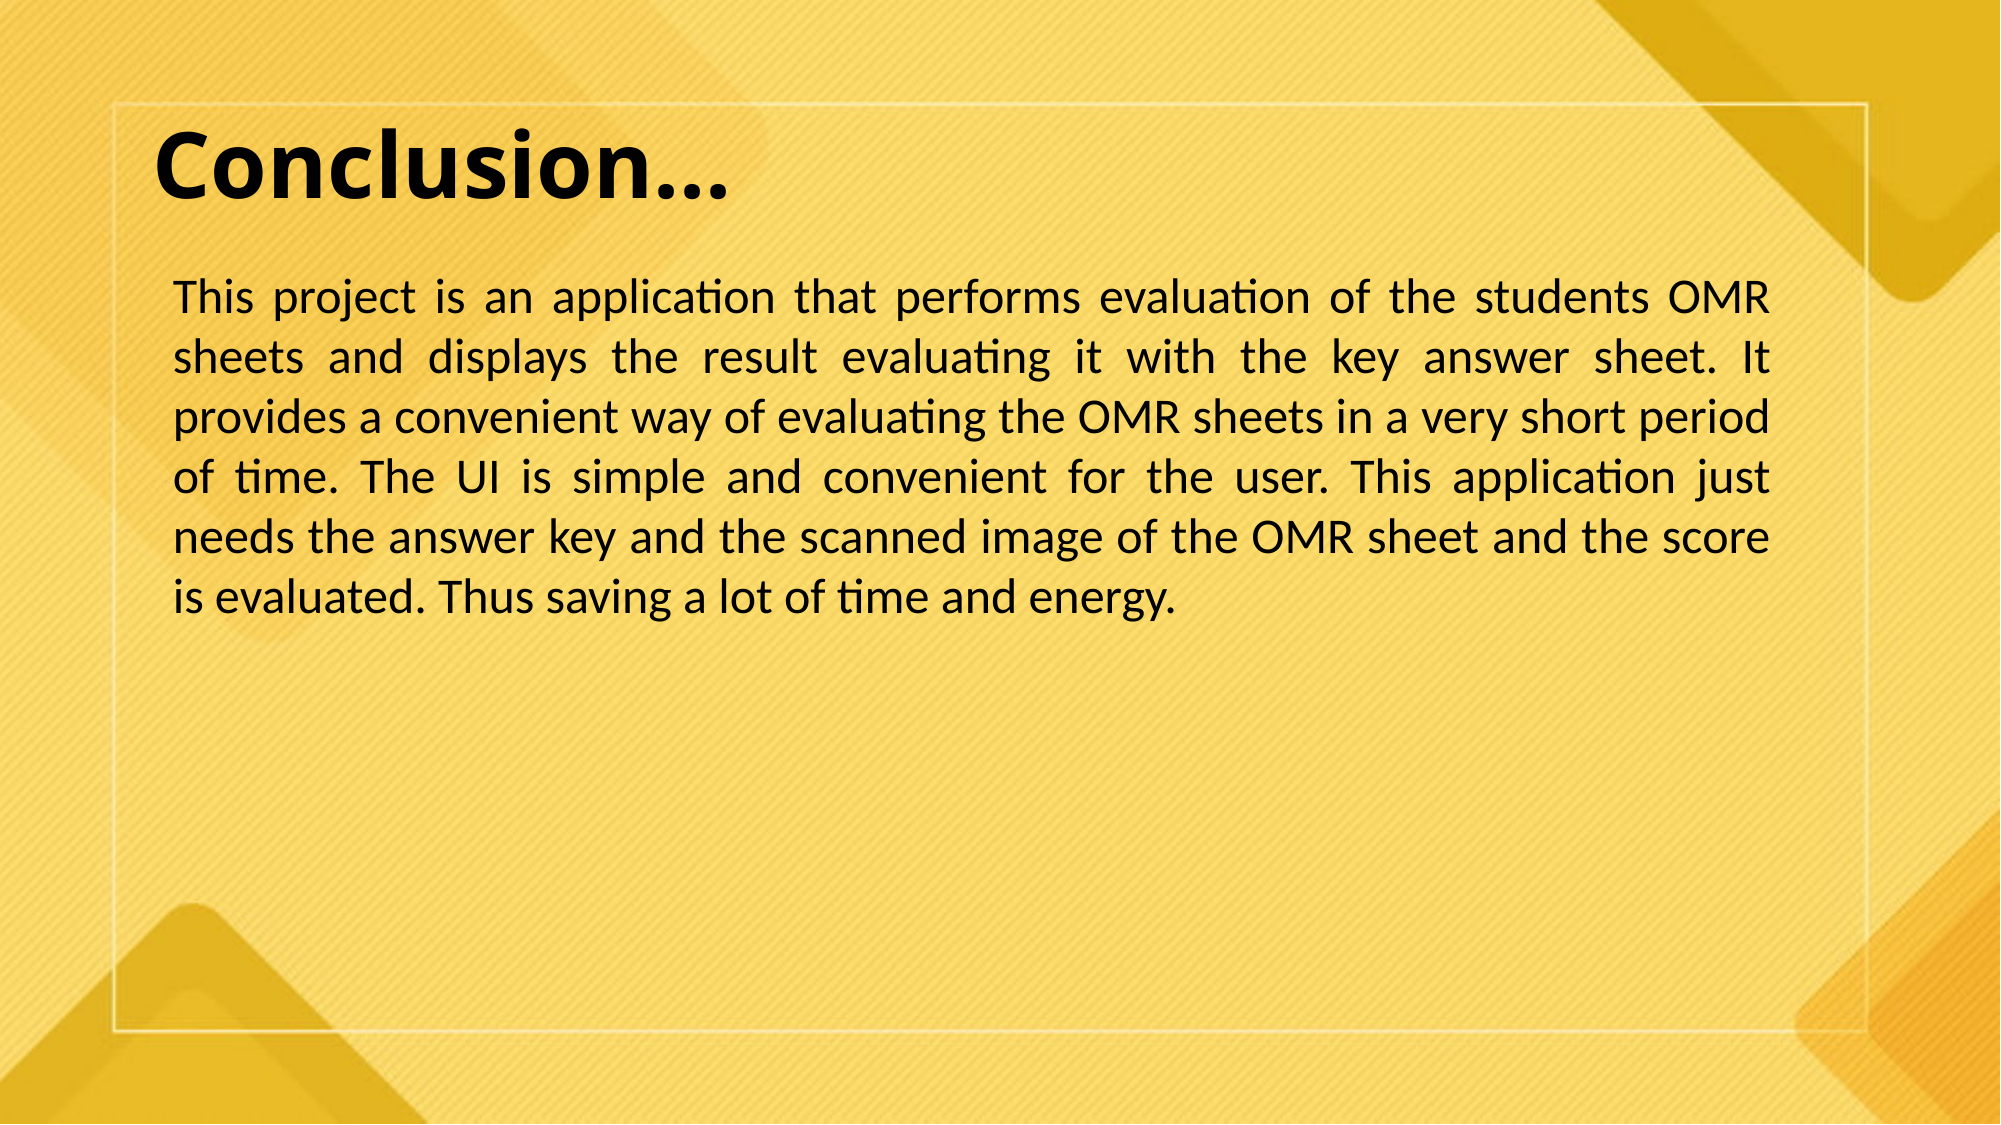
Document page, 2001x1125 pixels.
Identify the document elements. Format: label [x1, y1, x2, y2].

list [0, 0, 2000, 1124]
